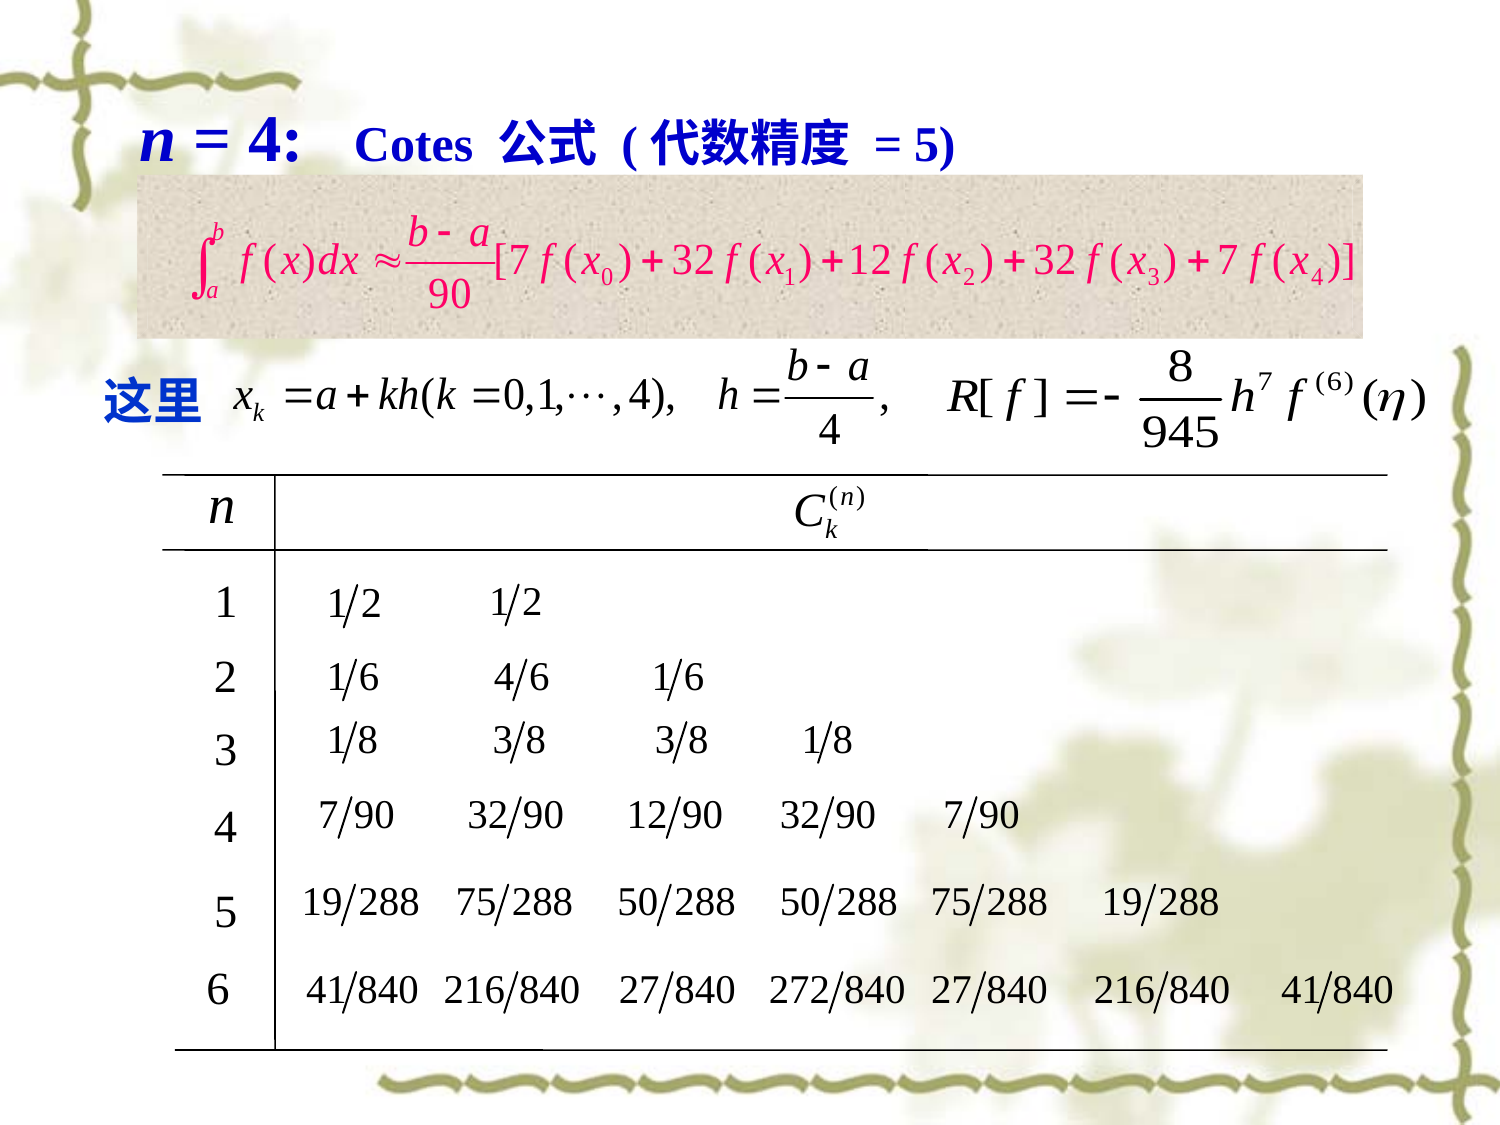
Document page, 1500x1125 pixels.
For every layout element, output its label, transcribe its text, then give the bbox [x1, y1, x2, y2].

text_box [162, 474, 1402, 1051]
picture [0, 0, 1500, 1125]
text_box n = 4: Cotes 公式 (代数精度 = 5) [124, 87, 1175, 183]
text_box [137, 174, 1364, 335]
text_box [74, 337, 1438, 458]
